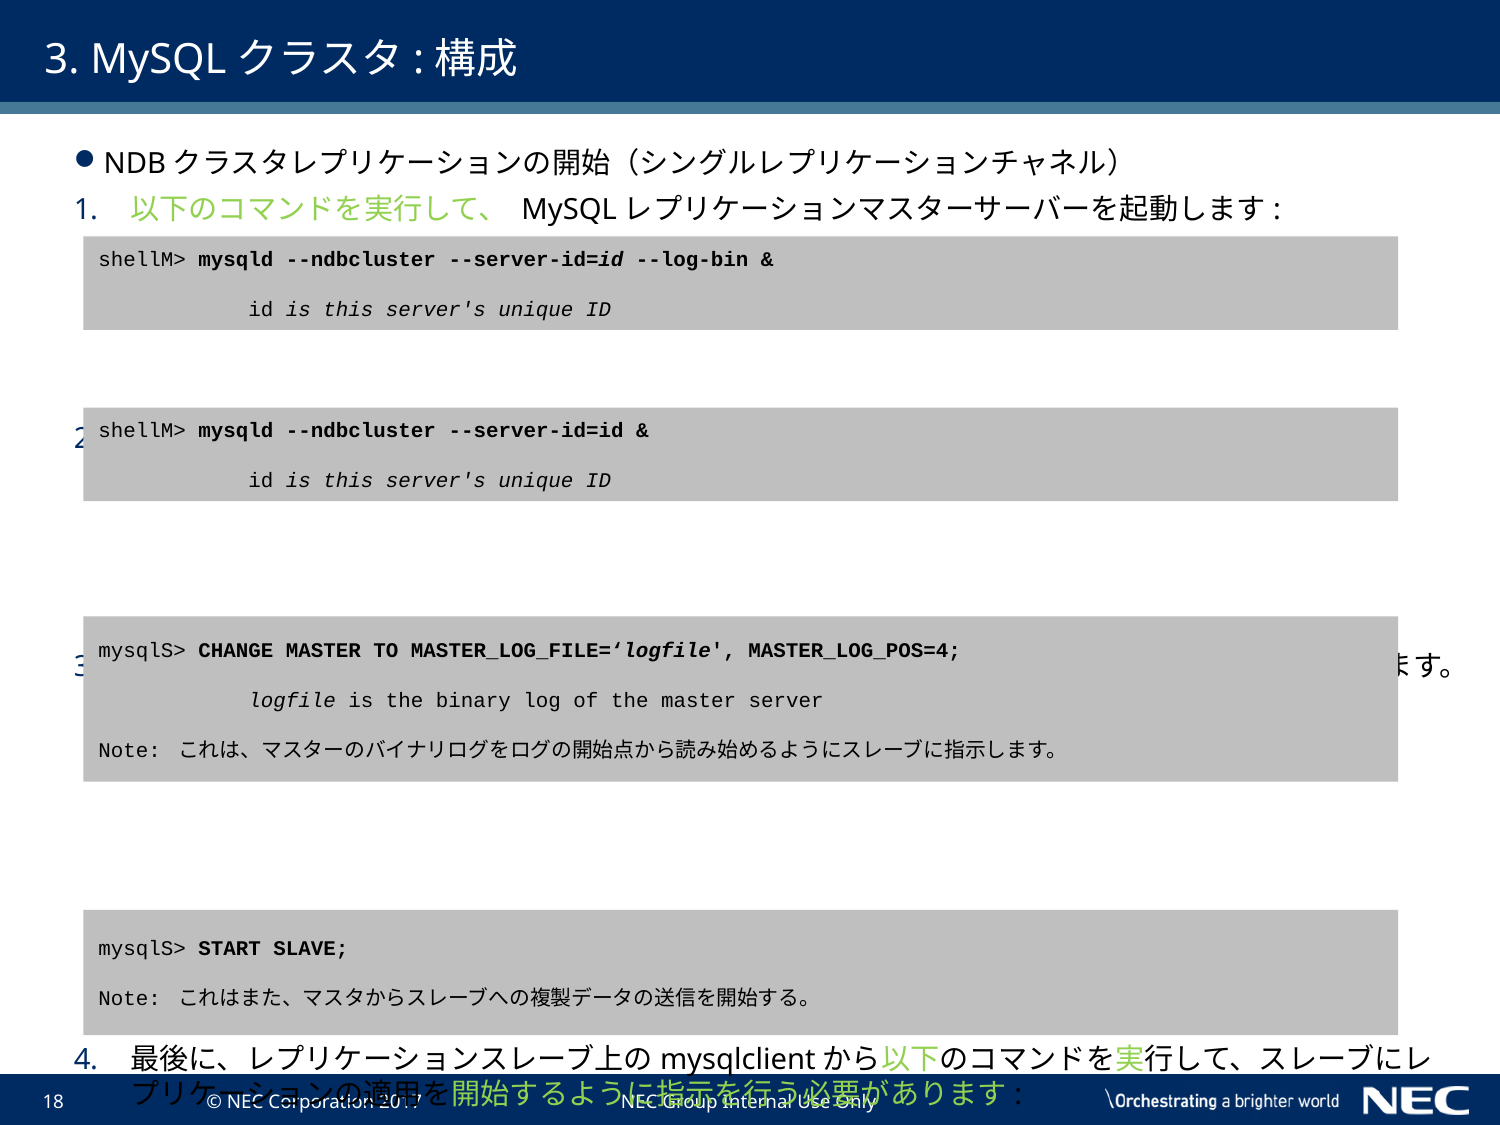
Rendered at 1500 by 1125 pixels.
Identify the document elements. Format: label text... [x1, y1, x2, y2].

text_box mysqlS> CHANGE MASTER TO MASTER_LOG_FILE=‘logfile', MASTER_LOG_POS=4; logfile is the binary log of the master server Note: これは、マスターのバイナリログをログの開始点から読み始めるようにスレーブに指示します。 [83, 616, 1399, 782]
list NDBクラスタレプリケーションの開始（シングルレプリケーションチャネル） 以下のコマンドを実行して、 MySQLレプリケーションマスターサーバーを起動します: 以下のコマンドを実行して、 MySQLレプリケーションスレーブサーバを起動します : スレーブサーバーとマスターサーバーのレプリケーションバイナリログを同期させる必要があります。 以前にバイナリログがマスタで実行されていなかった場合は、スレーブで次の文を実行します: 最後に、レプリケーションスレーブ上のmysqlclientから以下のコマンドを実行して、スレーブにレプリケーションの適用を開始するように指示を行う必要があります: [29, 137, 1471, 1059]
picture [0, 1074, 1500, 1125]
picture [0, 0, 1500, 114]
title 3. MySQLクラスタ:構成 [29, 18, 1471, 96]
text_box shellM> mysqld --ndbcluster --server-id=id & id is this server's unique ID [83, 407, 1399, 502]
text_box mysqlS> START SLAVE; Note: これはまた、マスタからスレーブへの複製データの送信を開始する。 [83, 909, 1399, 1036]
text_box shellM> mysqld --ndbcluster --server-id=id --log-bin & id is this server's unique ID [83, 236, 1399, 330]
